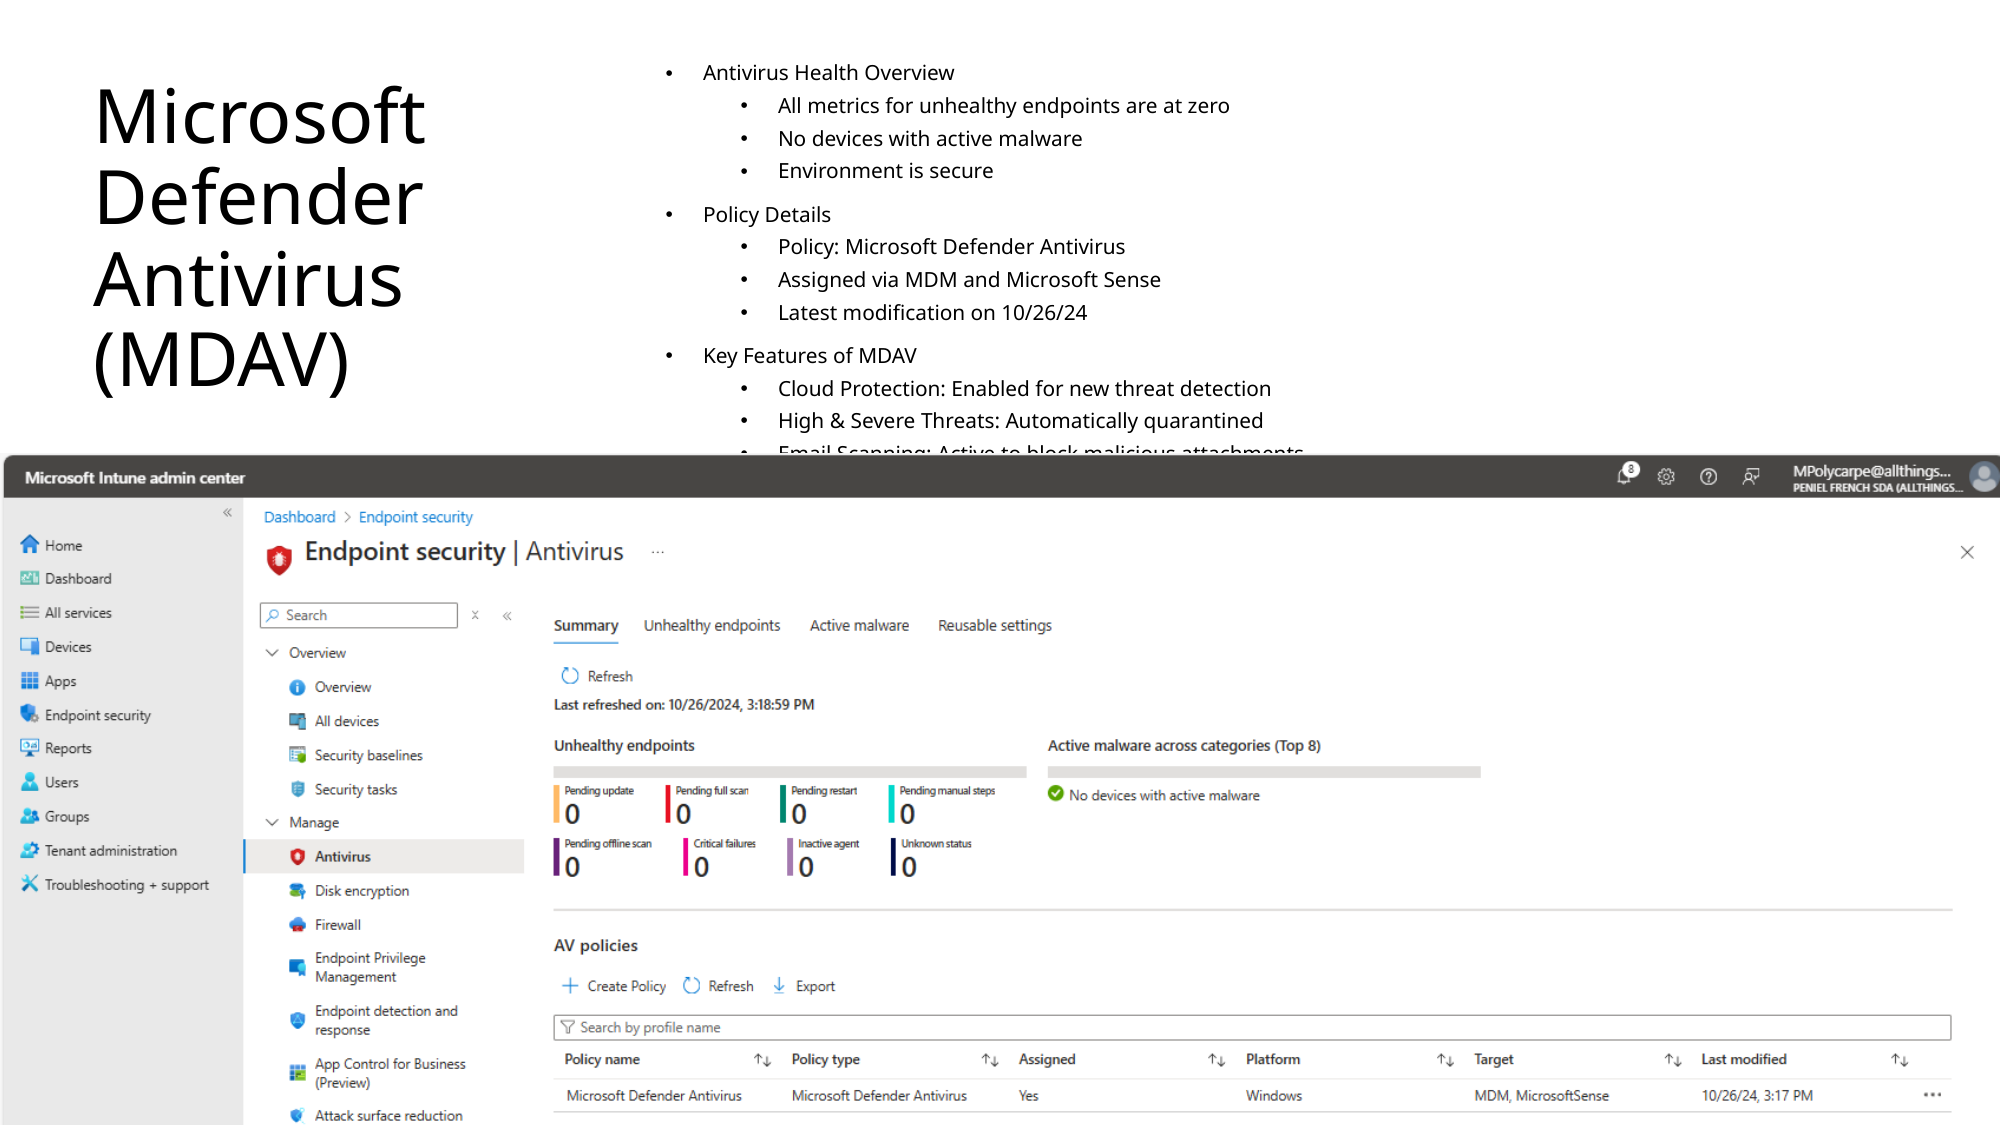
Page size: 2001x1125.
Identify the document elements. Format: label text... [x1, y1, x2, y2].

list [0, 452, 2000, 1125]
list Antivirus Health Overview All metrics for unhealthy endpoints are at zero No devices with active malware Environment is secure Policy Details Policy: Microsoft Defender Antivirus Assigned via MDM and Microsoft Sense Latest modification on 10/26/24 Key Features of MDAV Cloud Protection: Enabled for new threat detection High & Severe Threats: Automatically quarantined Email Scanning: Active to block malicious attachments [650, 53, 1921, 452]
title Microsoft Defender Antivirus (MDAV) [78, 53, 619, 429]
